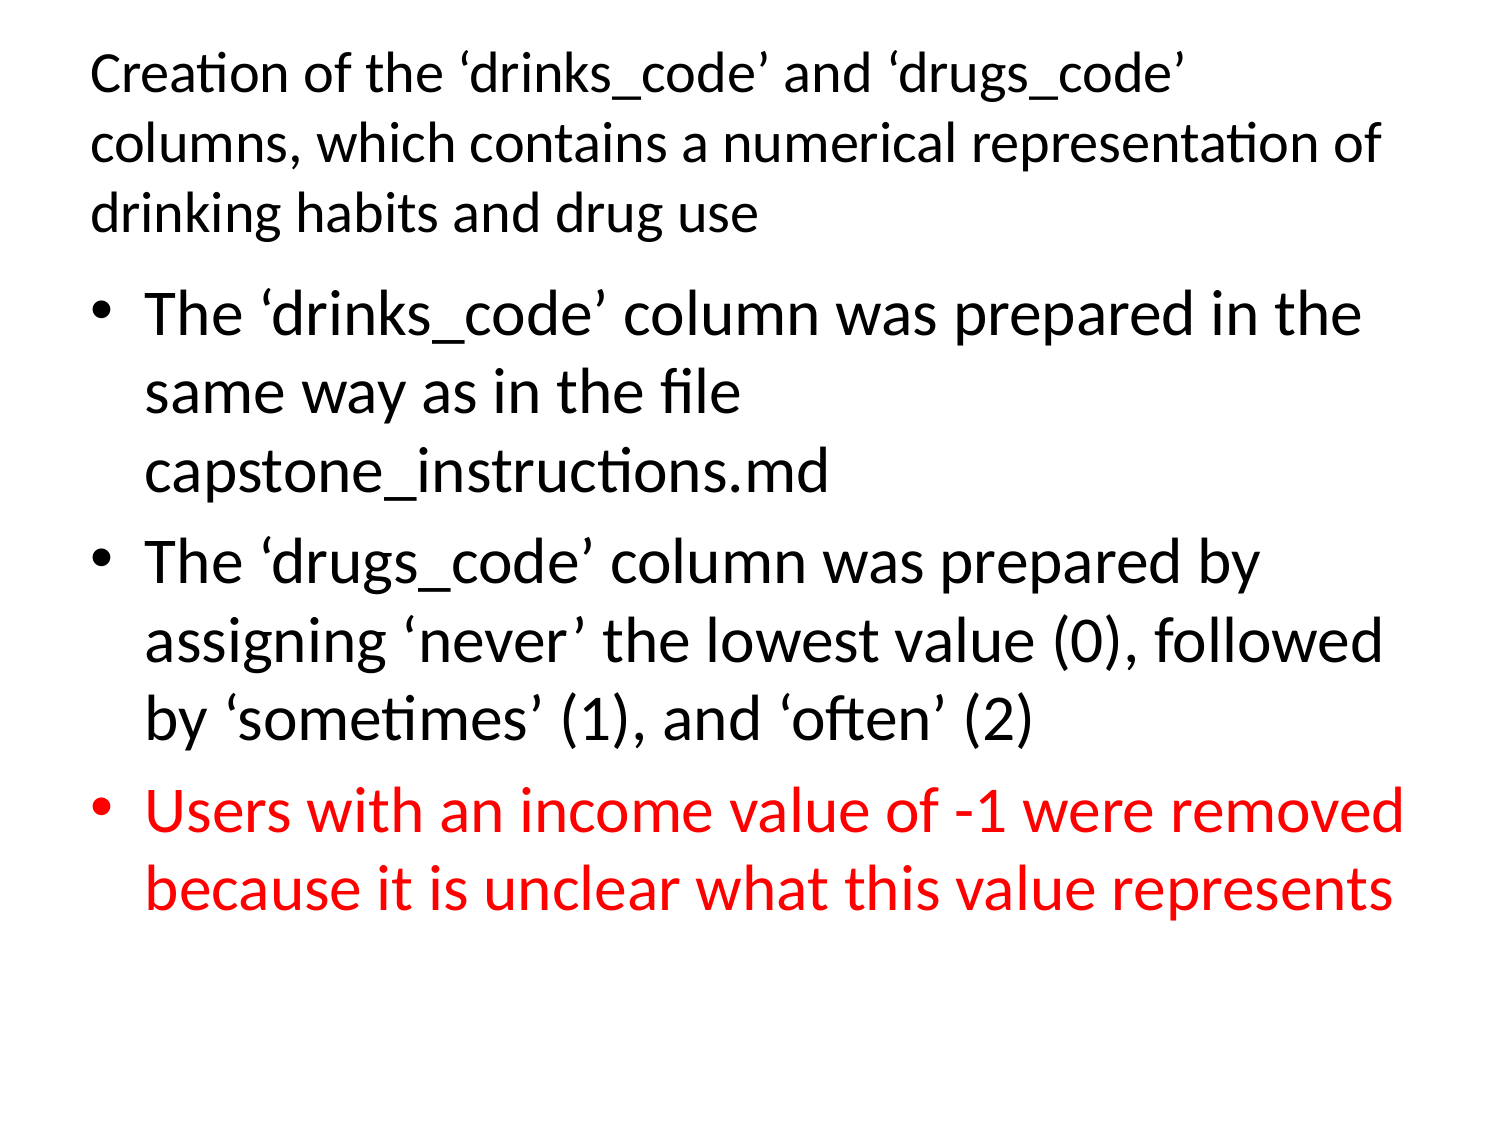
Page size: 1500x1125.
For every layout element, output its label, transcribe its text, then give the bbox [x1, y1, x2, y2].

list The ‘drinks_code’ column was prepared in the same way as in the file capstone_instructions.md The ‘drugs_code’ column was prepared by assigning ‘never’ the lowest value (0), followed by ‘sometimes’ (1), and ‘often’ (2) Users with an income value of -1 were removed because it is unclear what this value represents [75, 262, 1425, 1005]
title Creation of the ‘drinks_code’ and ‘drugs_code’ columns, which contains a numerical representation of drinking habits and drug use [75, 45, 1425, 233]
